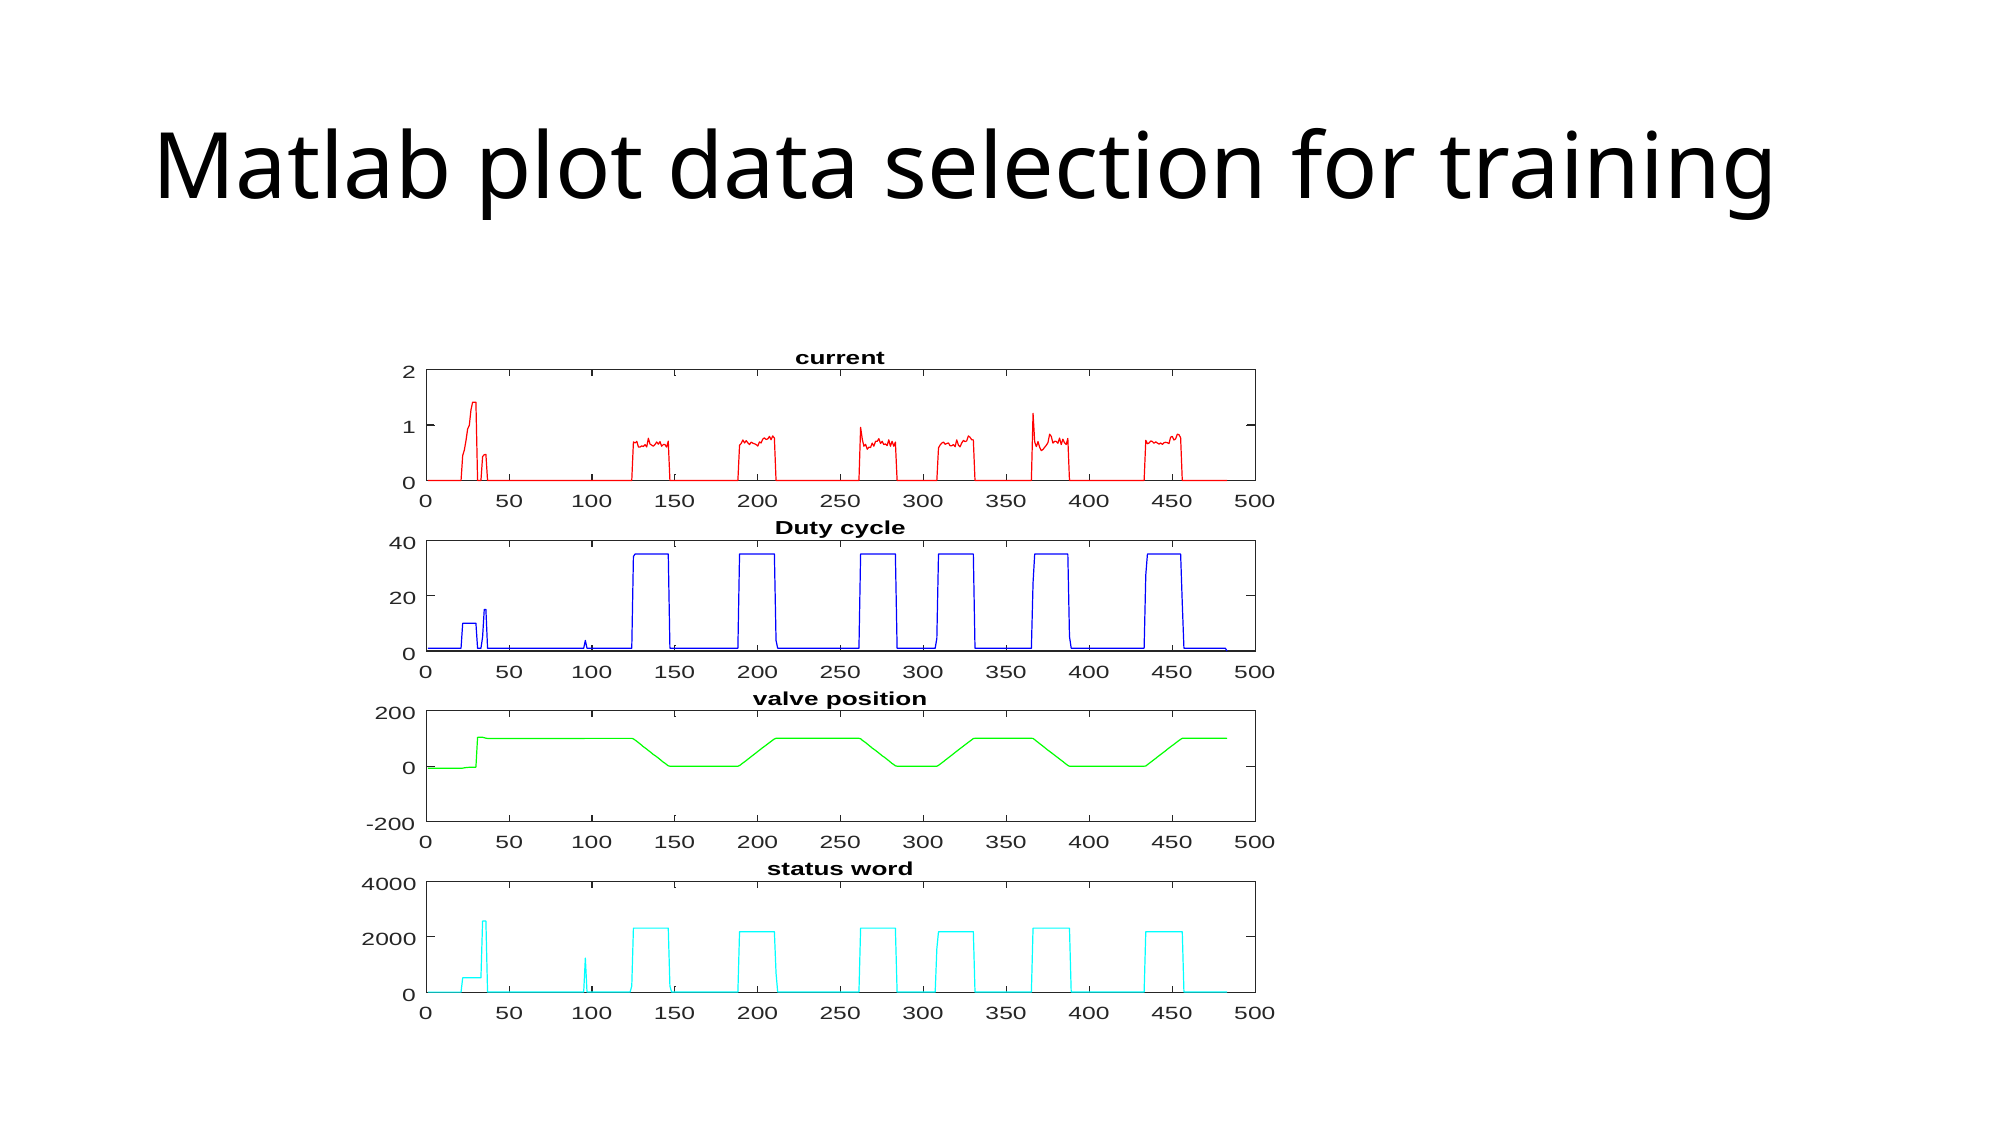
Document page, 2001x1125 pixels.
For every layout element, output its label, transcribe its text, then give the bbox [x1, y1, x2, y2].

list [286, 299, 1354, 1076]
title Matlab plot data selection for training [137, 59, 1863, 278]
